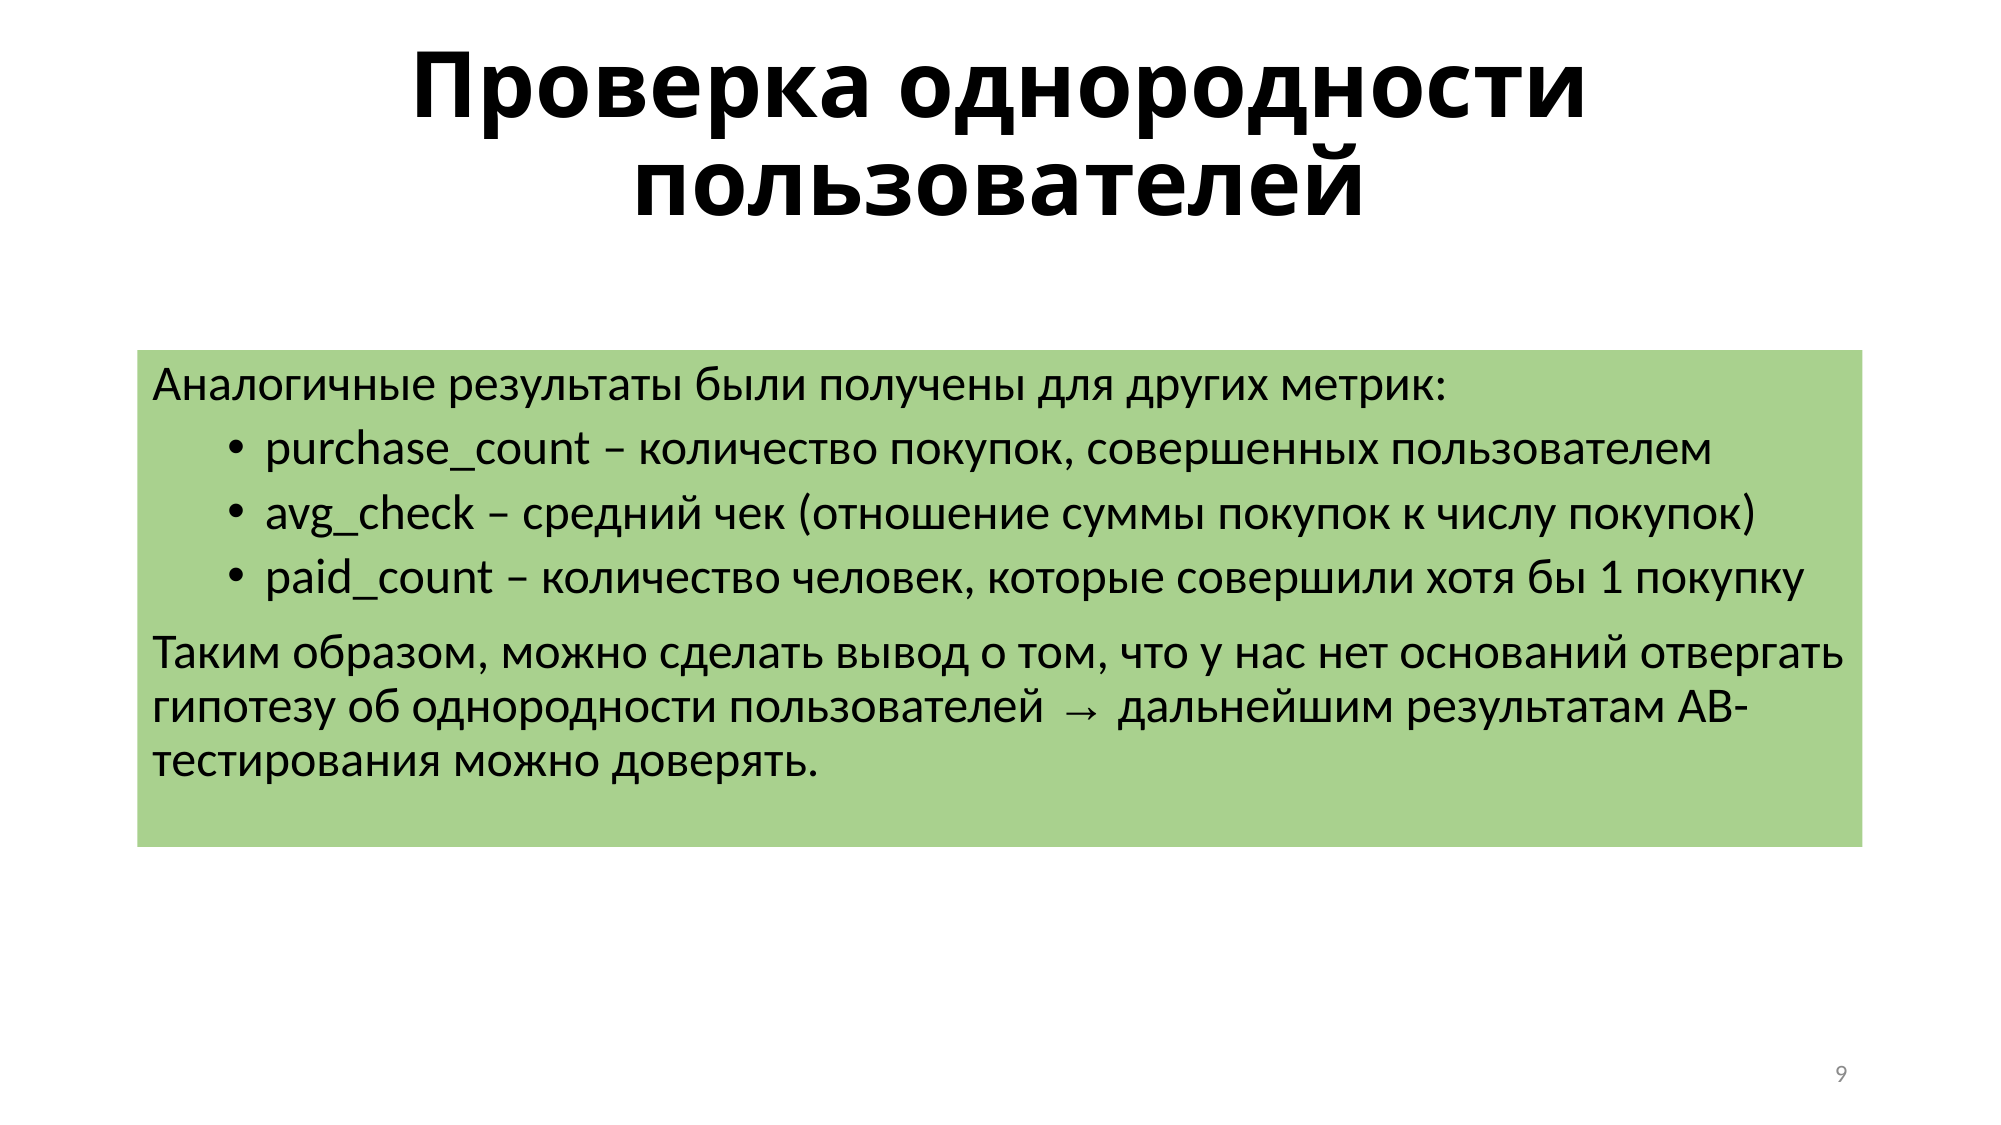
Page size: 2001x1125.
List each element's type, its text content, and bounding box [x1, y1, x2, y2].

title Проверка однородности пользователей [137, 28, 1863, 246]
slide_number 9 [1412, 1042, 1863, 1103]
list Аналогичные результаты были получены для других метрик: purchase_count – количество покупок, совершенных пользователем avg_check – средний чек (отношение суммы покупок к числу покупок) paid_count – количество человек, которые совершили хотя бы 1 покупку Таким образом, можно сделать вывод о том, что у нас нет оснований отвергать гипотезу об однородности пользователей → дальнейшим результатам AB-тестирования можно доверять. [137, 350, 1863, 847]
